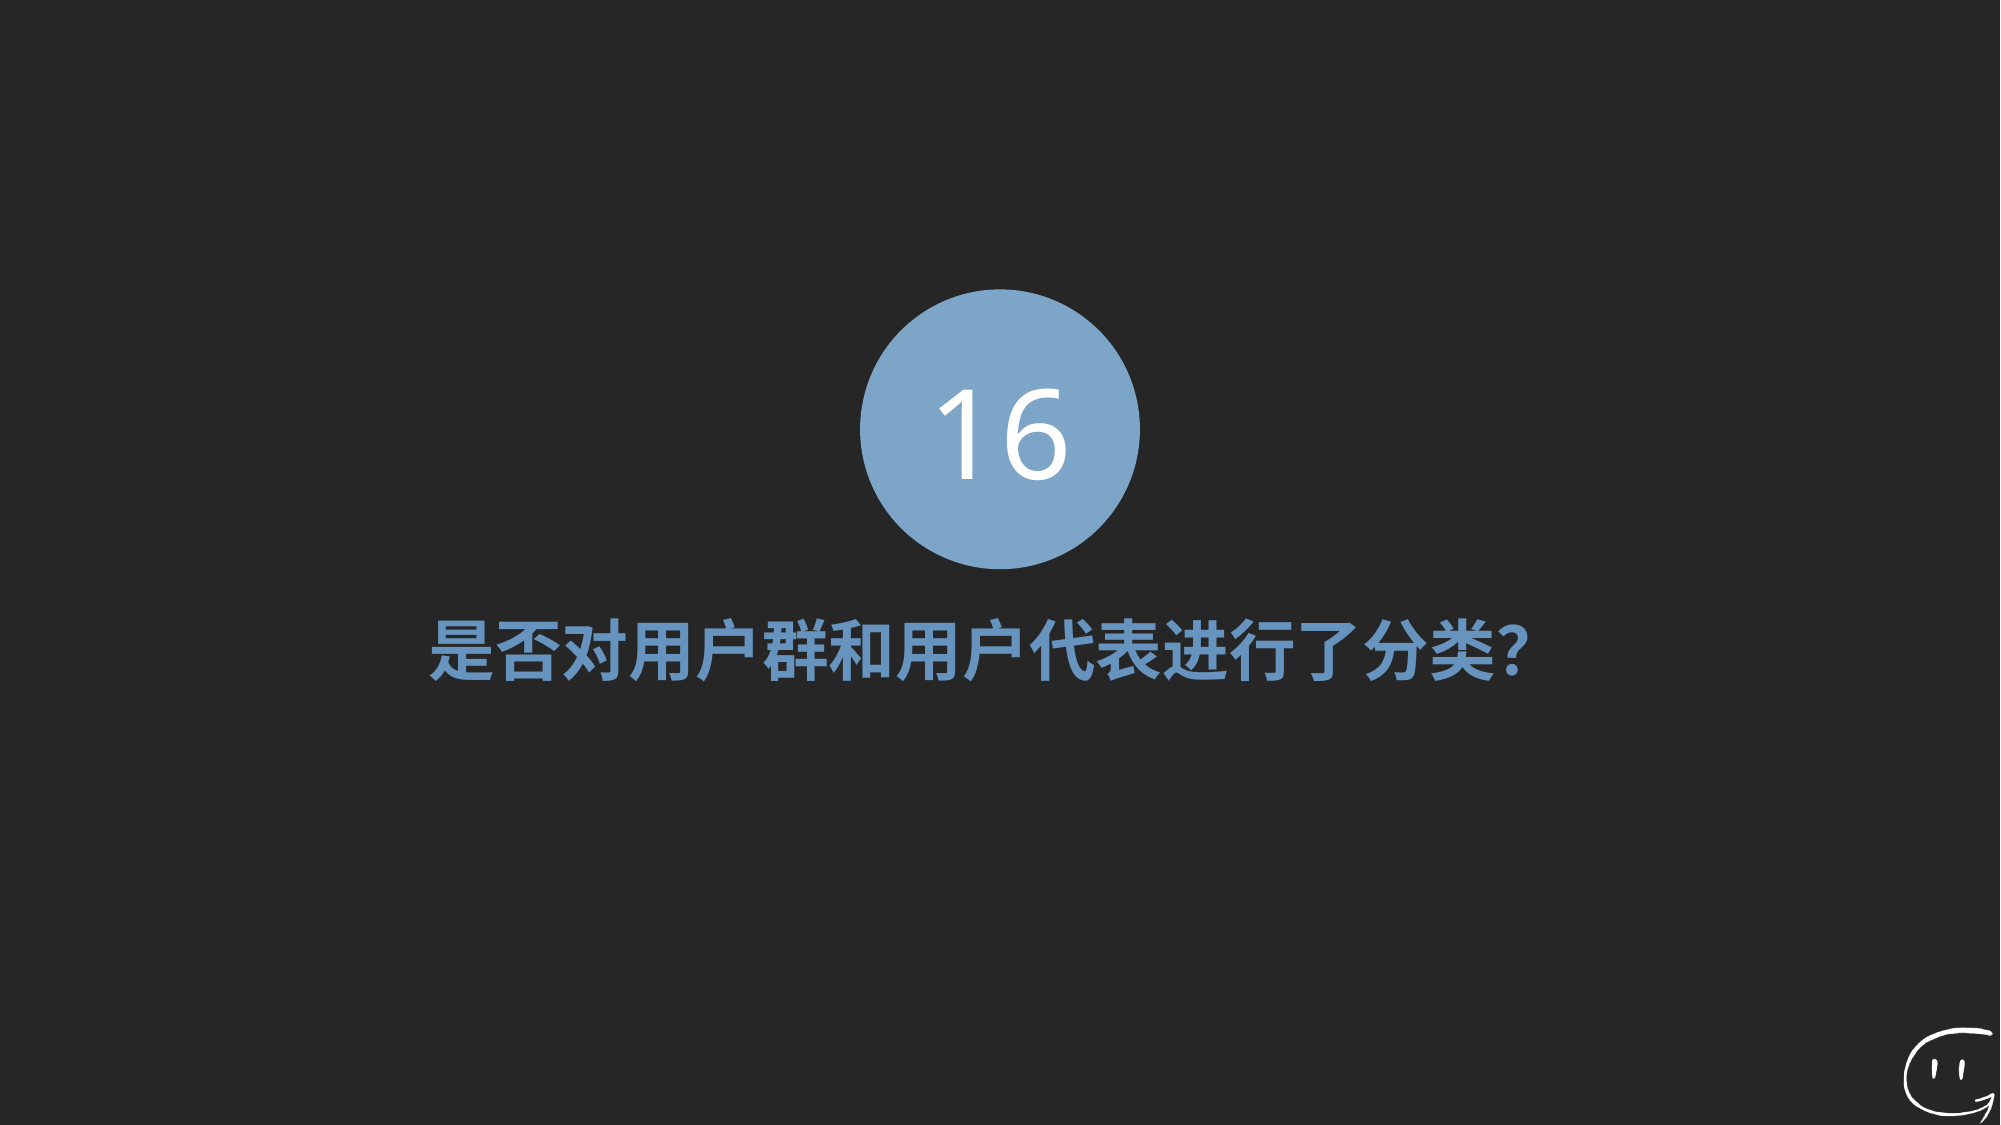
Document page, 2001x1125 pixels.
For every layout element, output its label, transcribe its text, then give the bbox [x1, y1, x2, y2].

picture [1899, 1023, 2000, 1125]
text_box 是否对用户群和用户代表进行了分类？ [413, 601, 1579, 697]
text_box 16 [859, 288, 1141, 571]
